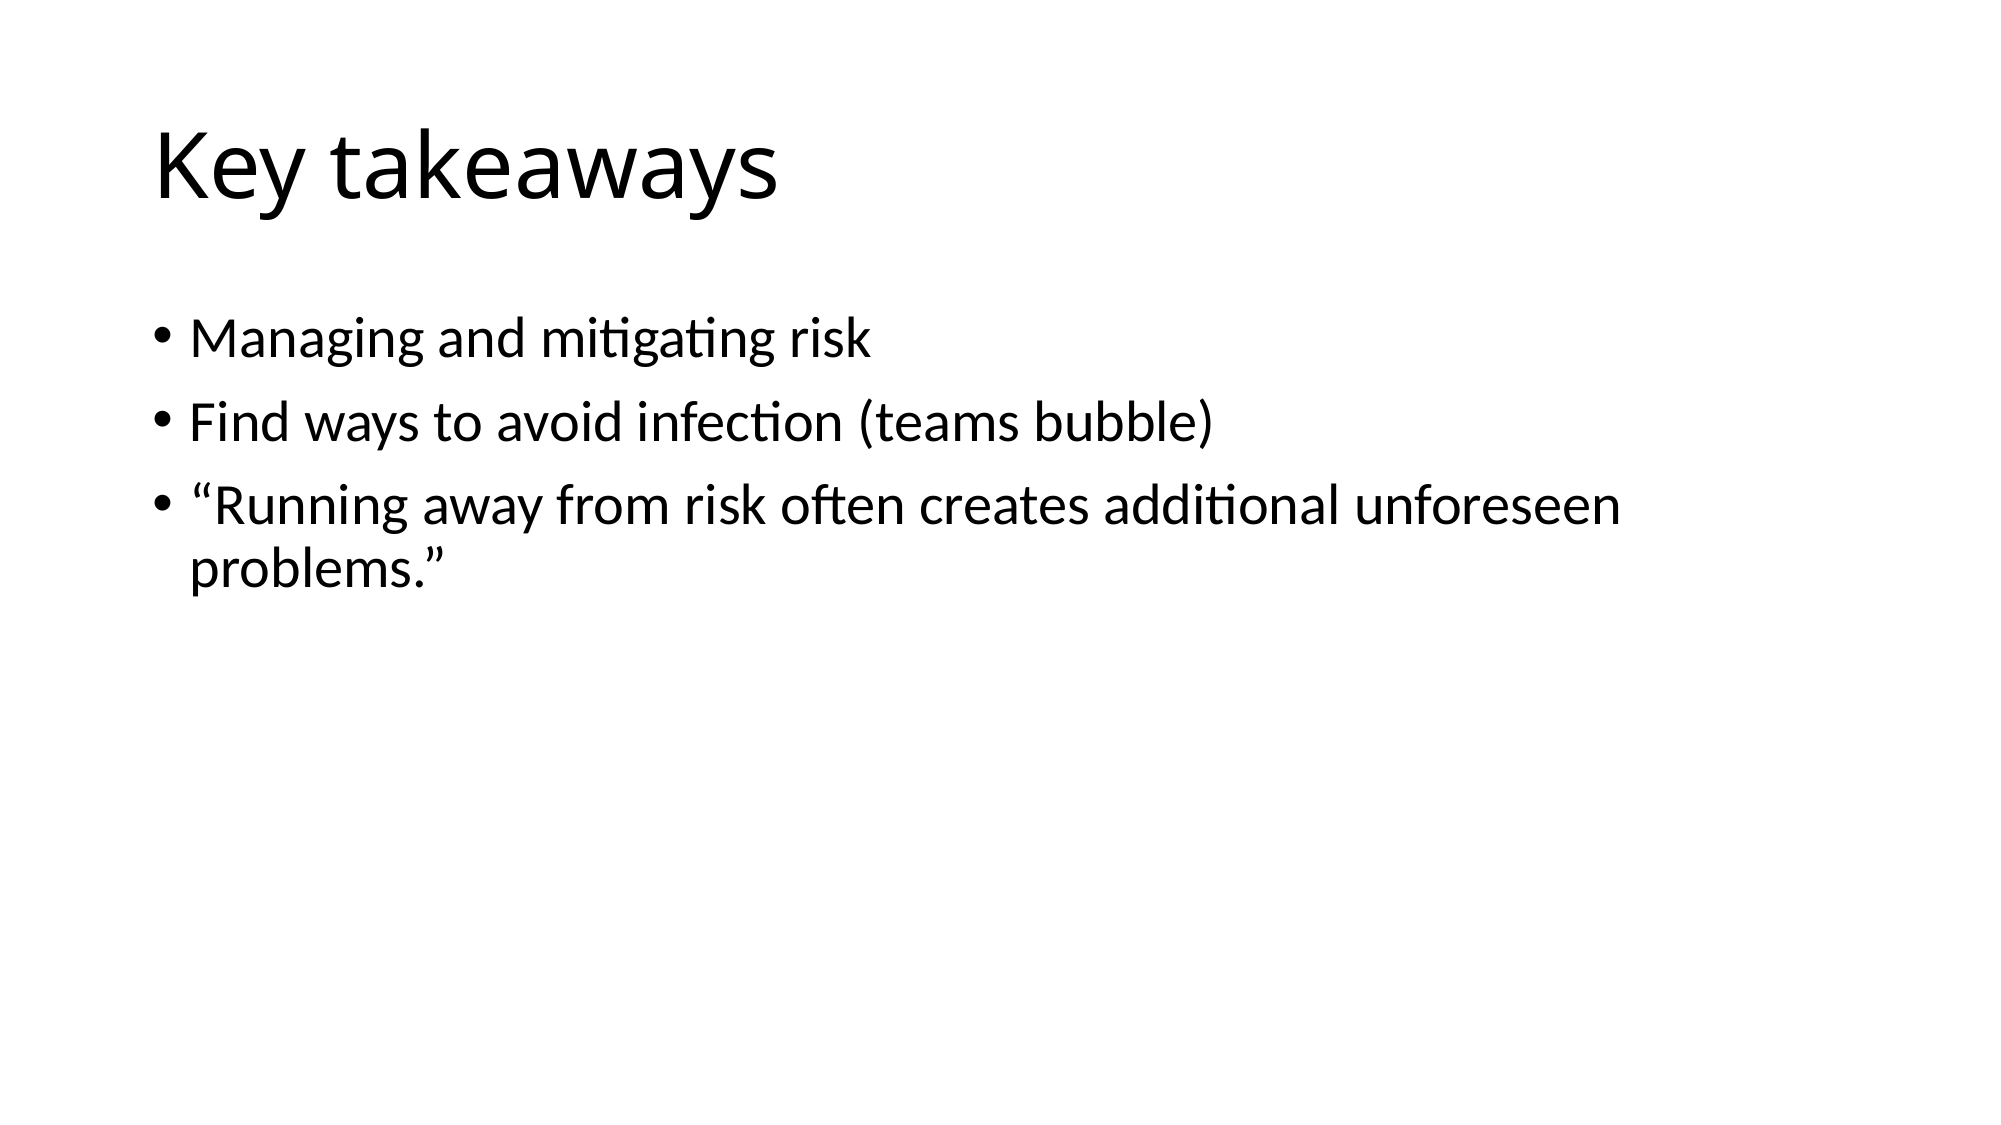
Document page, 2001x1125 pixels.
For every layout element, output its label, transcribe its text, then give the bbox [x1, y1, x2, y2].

title Key takeaways [137, 59, 1863, 278]
list Managing and mitigating risk Find ways to avoid infection (teams bubble) “Running away from risk often creates additional unforeseen problems.” [137, 299, 1863, 1014]
